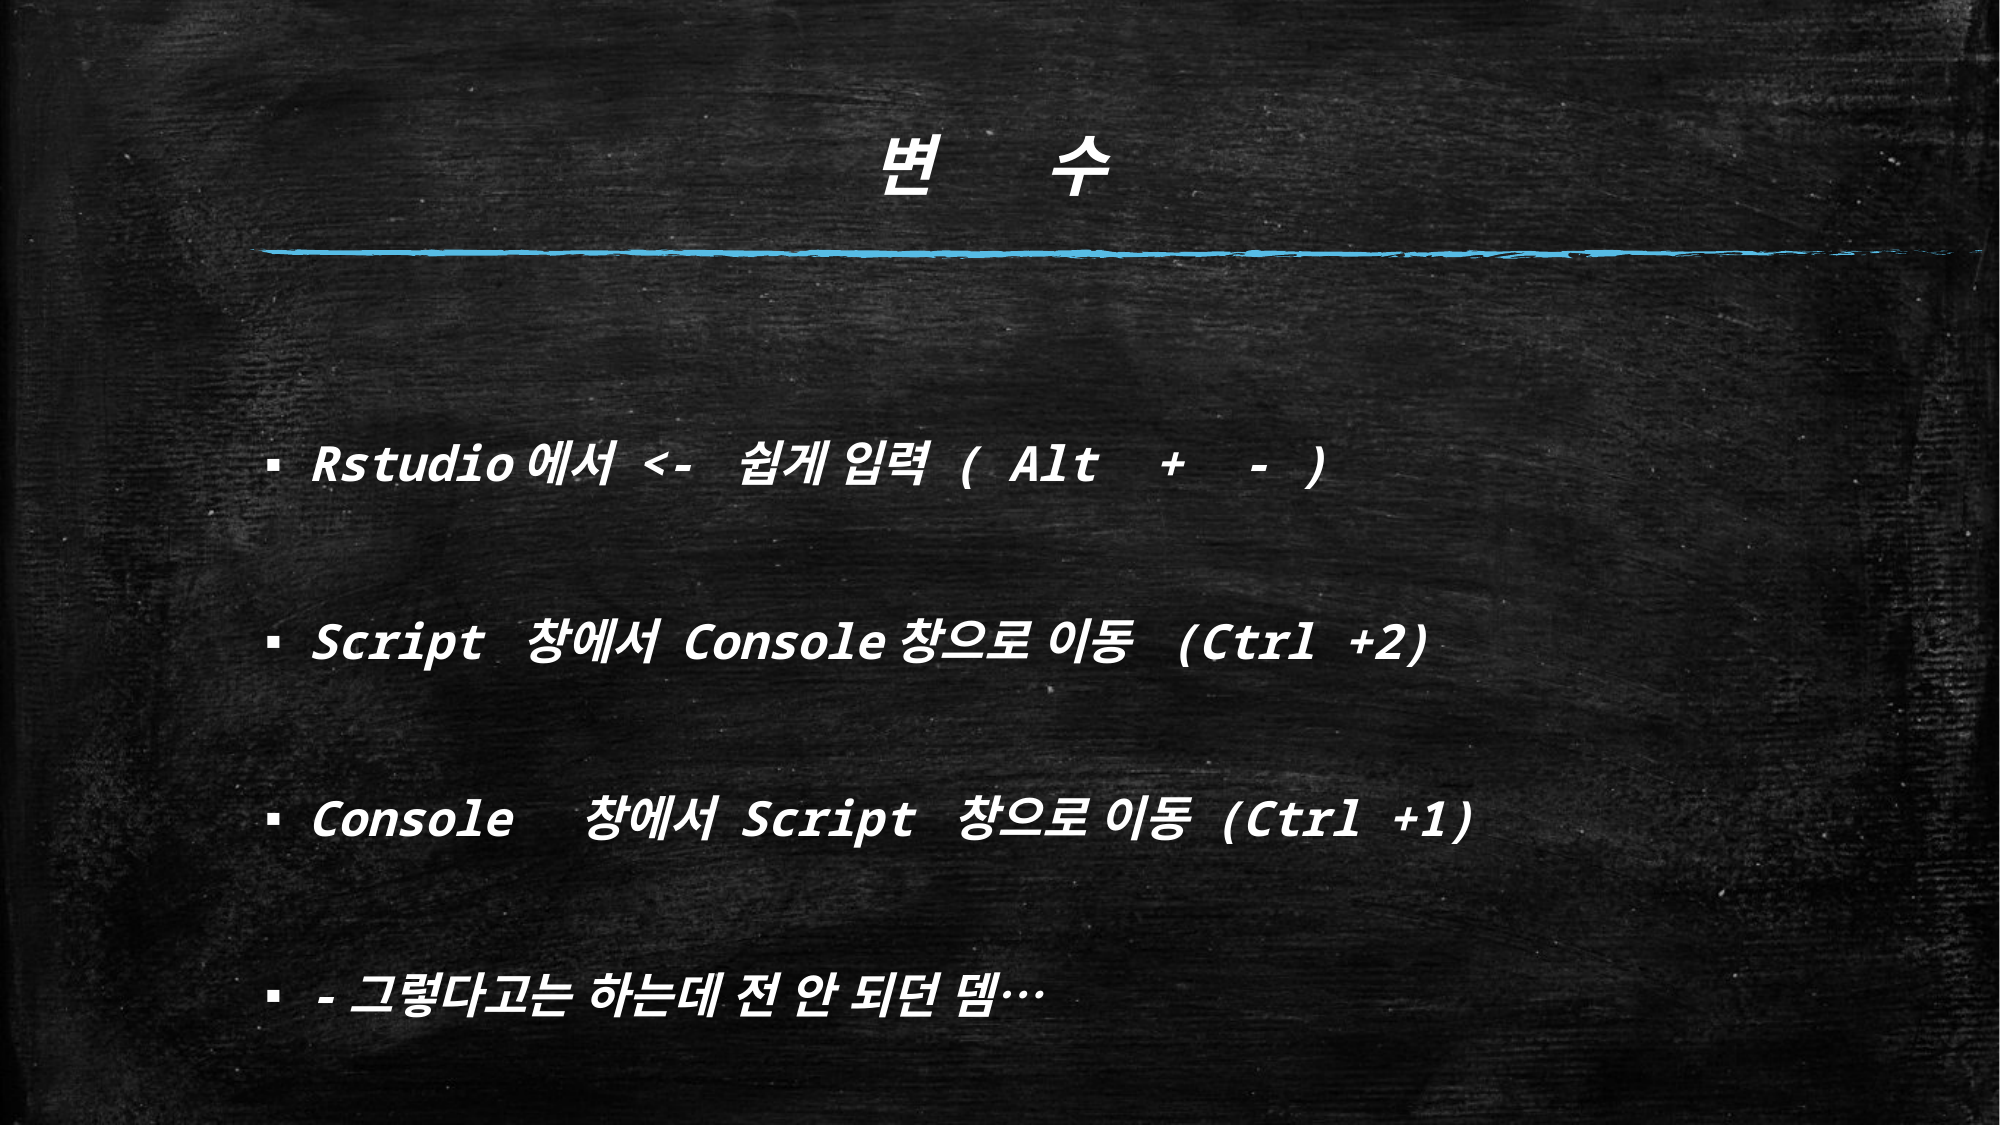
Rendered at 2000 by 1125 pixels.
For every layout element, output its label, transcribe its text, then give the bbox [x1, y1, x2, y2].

list Rstudio에서 <- 쉽게 입력 ( Alt + - ) Script 창에서 Console창으로 이동 (Ctrl +2) Console 창에서 Script 창으로 이동 (Ctrl +1) -그렇다고는 하는데 전 안 되던 뎀… [249, 338, 1750, 1039]
title 변 수 [249, 45, 1750, 213]
